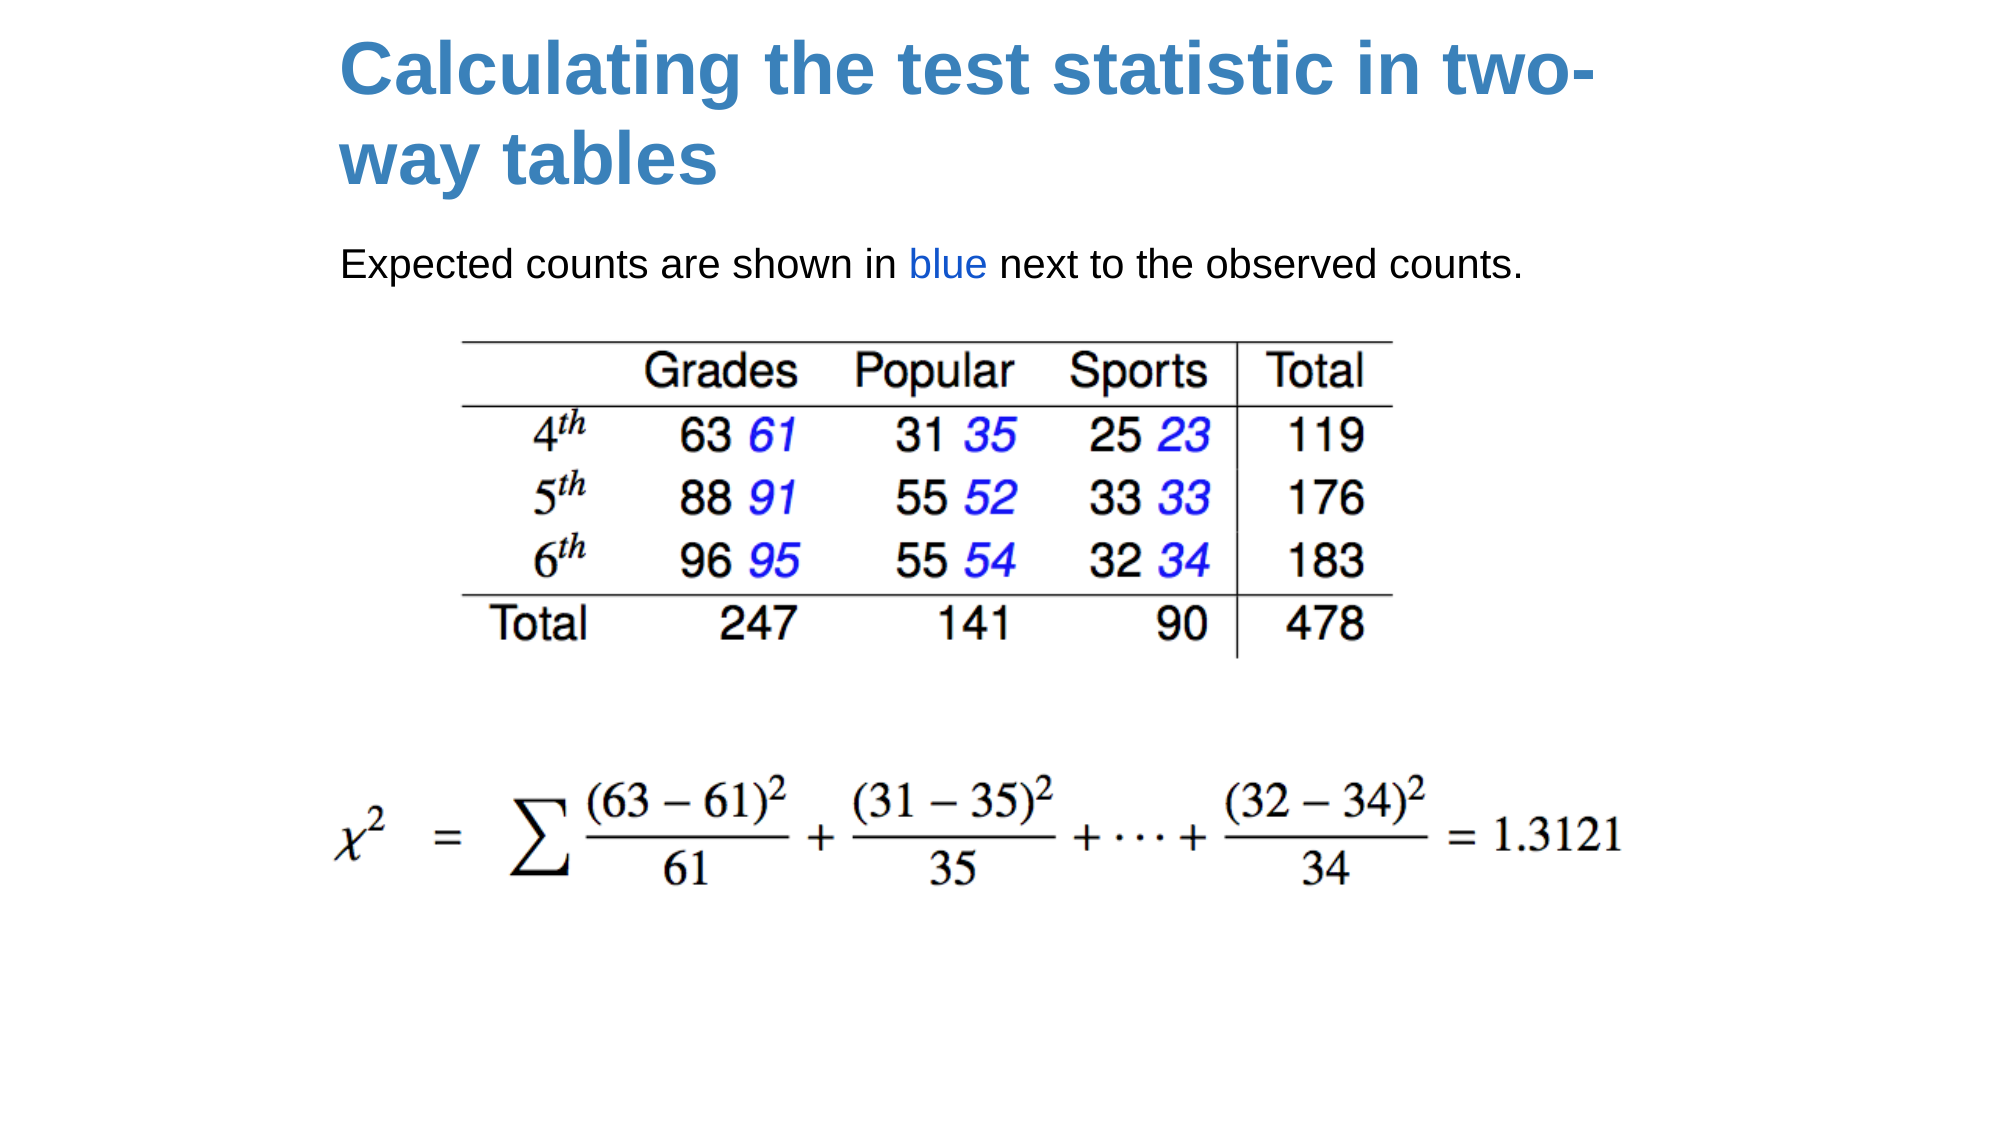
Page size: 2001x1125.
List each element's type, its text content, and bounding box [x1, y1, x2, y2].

title Calculating the test statistic in two-way tables [324, 26, 1675, 215]
picture [450, 329, 1401, 676]
picture [324, 749, 1628, 891]
list Expected counts are shown in blue next to the observed counts. [324, 215, 1619, 365]
